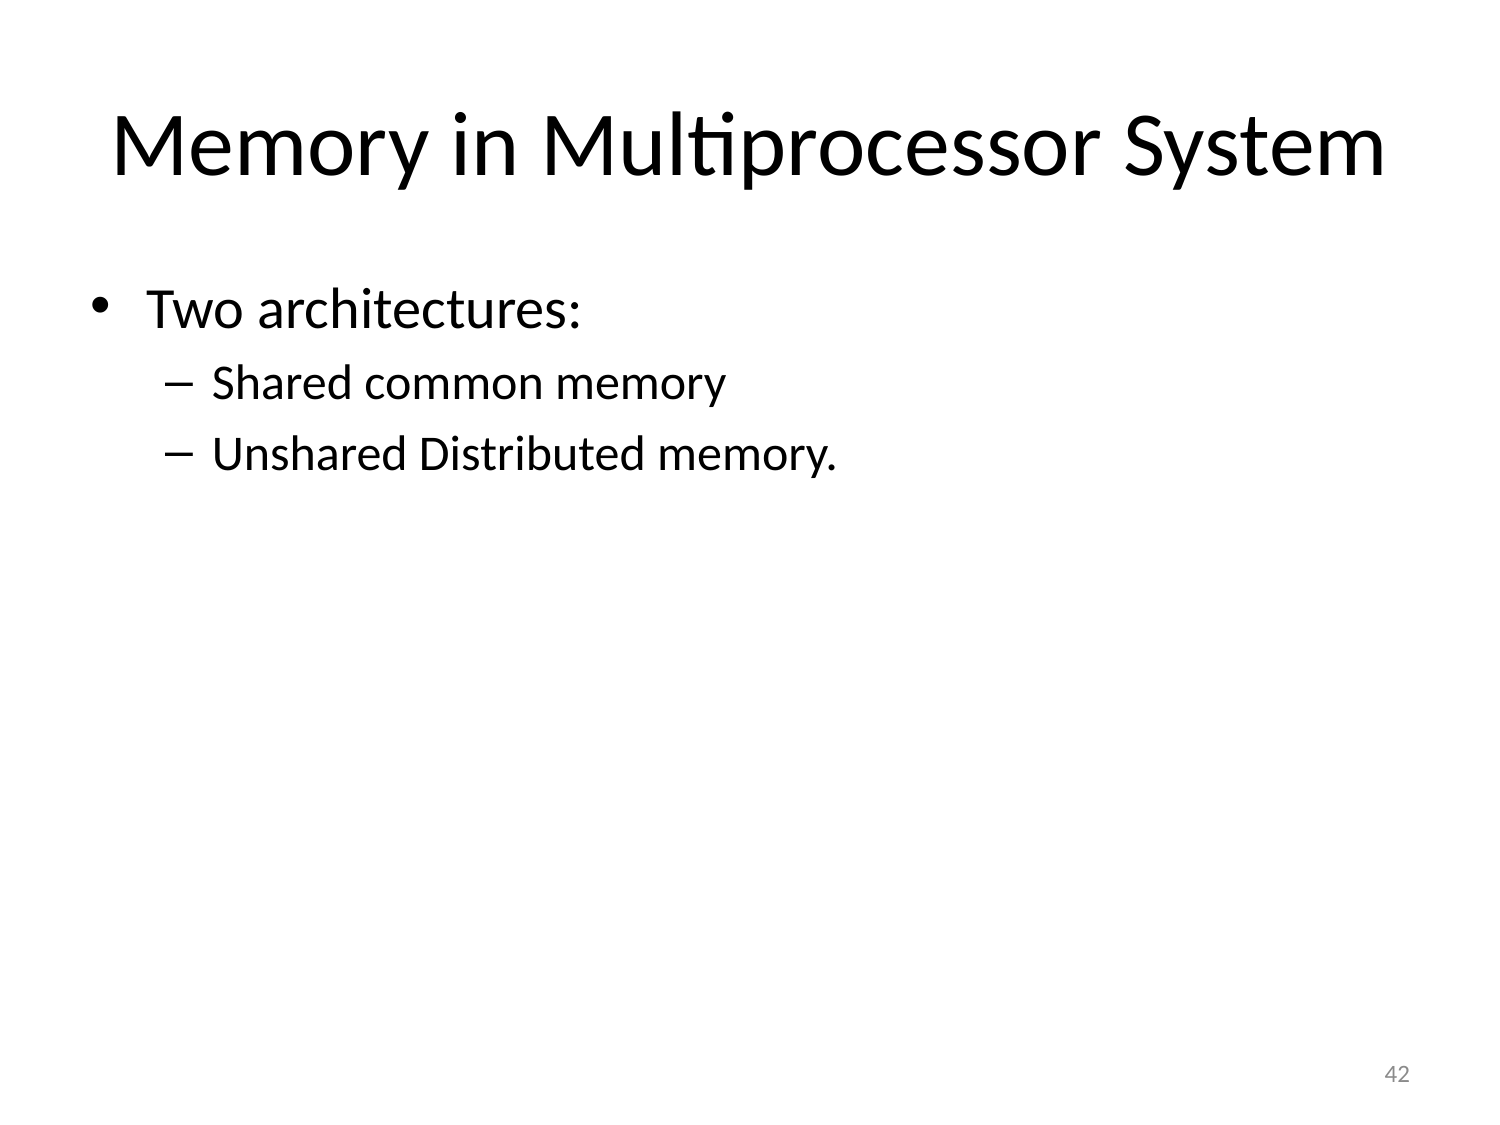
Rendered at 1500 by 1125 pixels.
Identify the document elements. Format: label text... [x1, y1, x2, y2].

list Two architectures: Shared common memory Unshared Distributed memory. [75, 262, 1425, 1005]
title Memory in Multiprocessor System [75, 45, 1425, 233]
slide_number 42 [1074, 1042, 1425, 1103]
